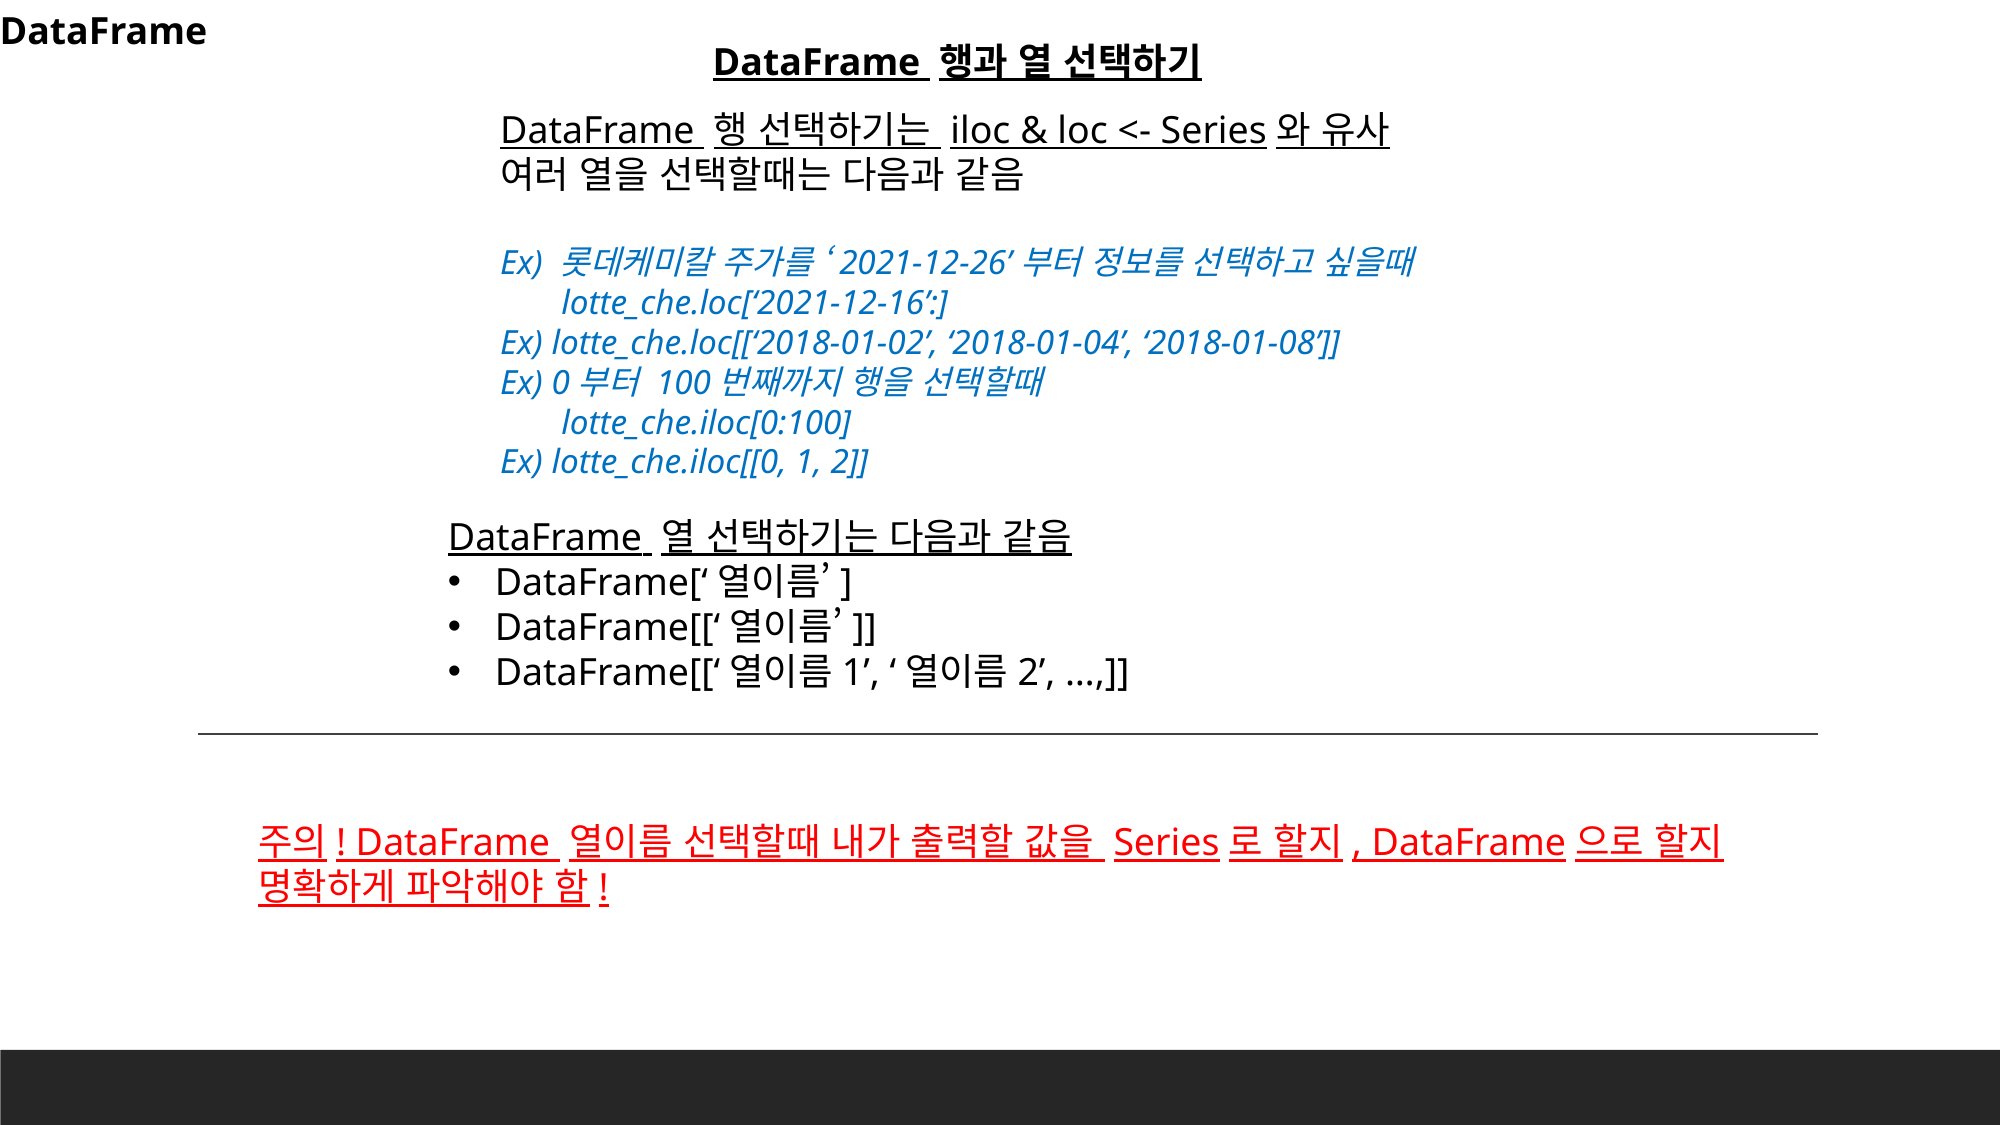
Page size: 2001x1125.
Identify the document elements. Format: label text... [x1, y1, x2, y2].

text_box DataFrame 행과 열 선택하기 [652, 30, 1262, 90]
text_box 주의! DataFrame 열이름 선택할때 내가 출력할 값을 Series로 할지, DataFrame으로 할지 명확하게 파악해야 함! [243, 810, 1739, 916]
text_box DataFrame 열 선택하기는 다음과 같음 DataFrame[‘열이름’] DataFrame[[‘열이름’]] DataFrame[[‘열이름1’, ‘열이름2’, …,]] [433, 505, 1145, 701]
text_box DataFrame 행 선택하기는 iloc & loc <- Series와 유사 여러 열을 선택할때는 다음과 같음 Ex) 롯데케미칼 주가를 ‘2021-12-26’부터 정보를 선택하고 싶을때 lotte_che.loc[‘2021-12-16’:] Ex) lotte_che.loc[[‘2018-01-02’, ‘2018-01-04’, ‘2018-01-08’]] Ex) 0부터 100번째까지 행을 선택할때 lotte_che.iloc[0:100] Ex) lotte_che.iloc[[0, 1, 2]] [485, 98, 1429, 533]
text_box DataFrame [0, 0, 223, 60]
